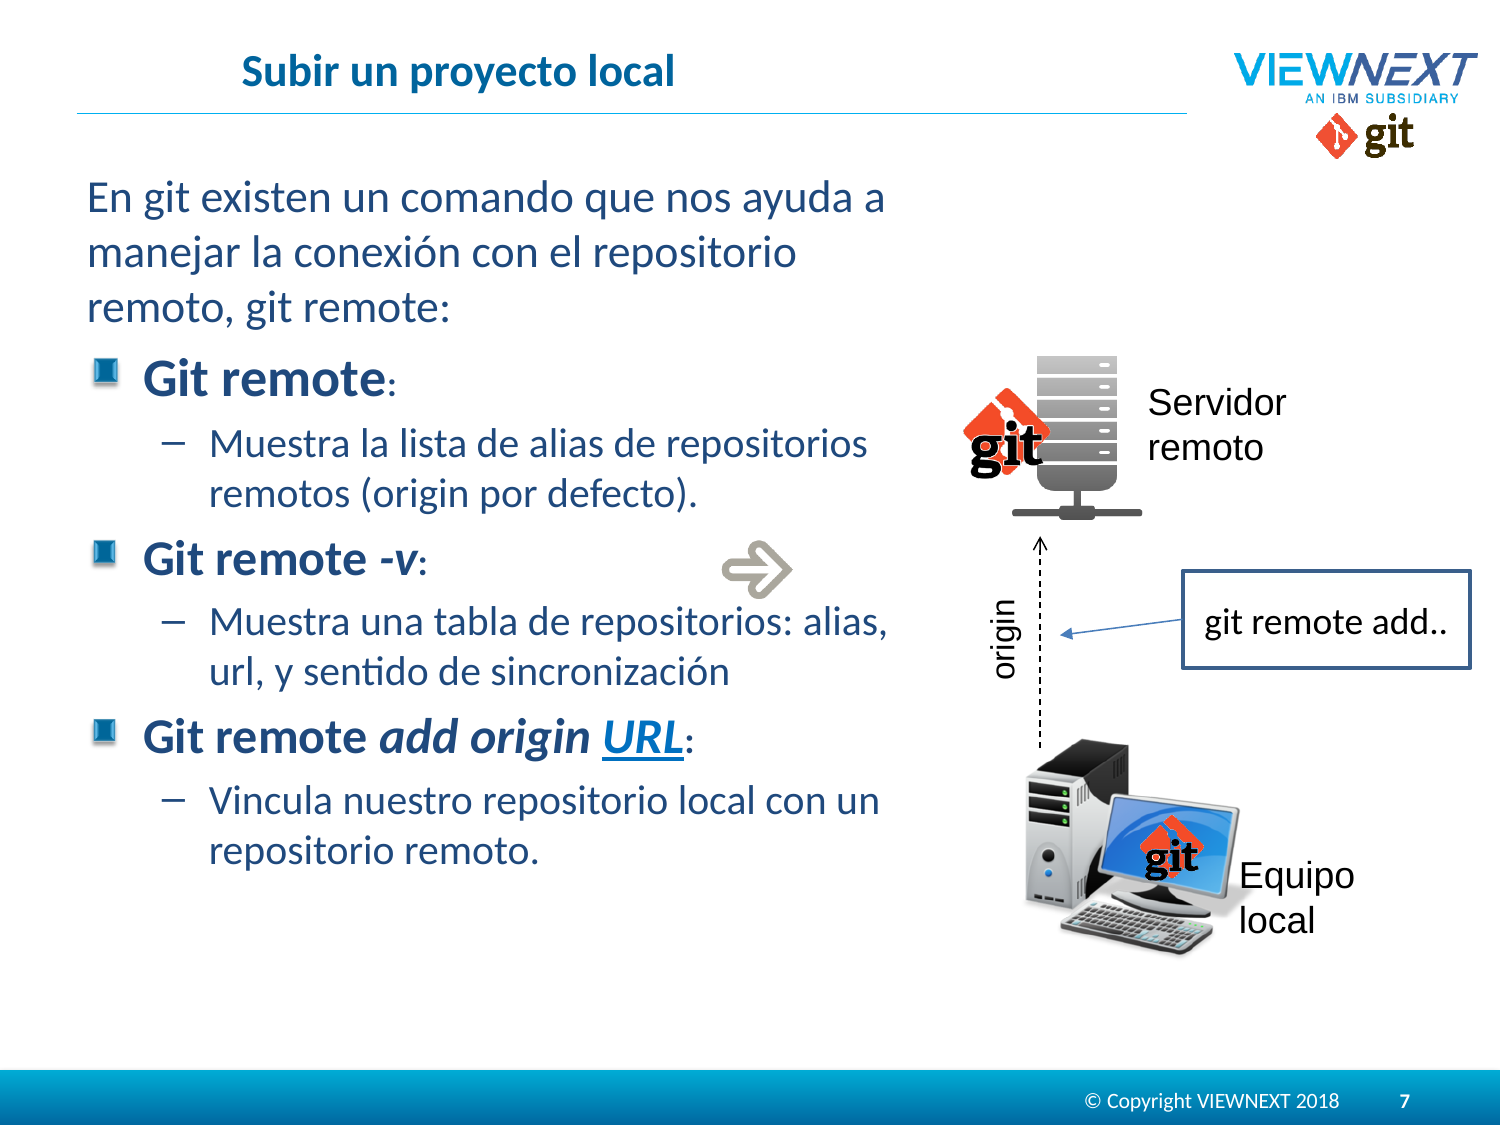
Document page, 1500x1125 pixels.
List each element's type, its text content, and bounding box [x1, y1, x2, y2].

text_box origin [973, 584, 1029, 696]
picture [86, 537, 122, 574]
picture [86, 716, 122, 752]
picture [714, 521, 803, 611]
picture [1234, 41, 1478, 159]
text_box Equipo local [1265, 844, 1381, 949]
text_box En git existen un comando que nos ayuda a manejar la conexión con el repositorio remoto, git remote: Git remote: Muestra la lista de alias de repositorios remotos (origin por defecto). Git remote -v: Muestra una tabla de repositorios: alias, url, y sentido de sincronización Git remote add origin URL: Vincula nuestro repositorio local con un repositorio remoto. [72, 159, 963, 914]
picture [960, 340, 1172, 527]
picture [86, 355, 125, 394]
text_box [1059, 619, 1183, 636]
text_box Servidor remoto [1176, 370, 1313, 476]
picture [1020, 727, 1262, 969]
slide_number 7 [1074, 1070, 1425, 1125]
title Subir un proyecto local [76, 30, 1255, 106]
text_box git remote add.. [1181, 569, 1472, 670]
